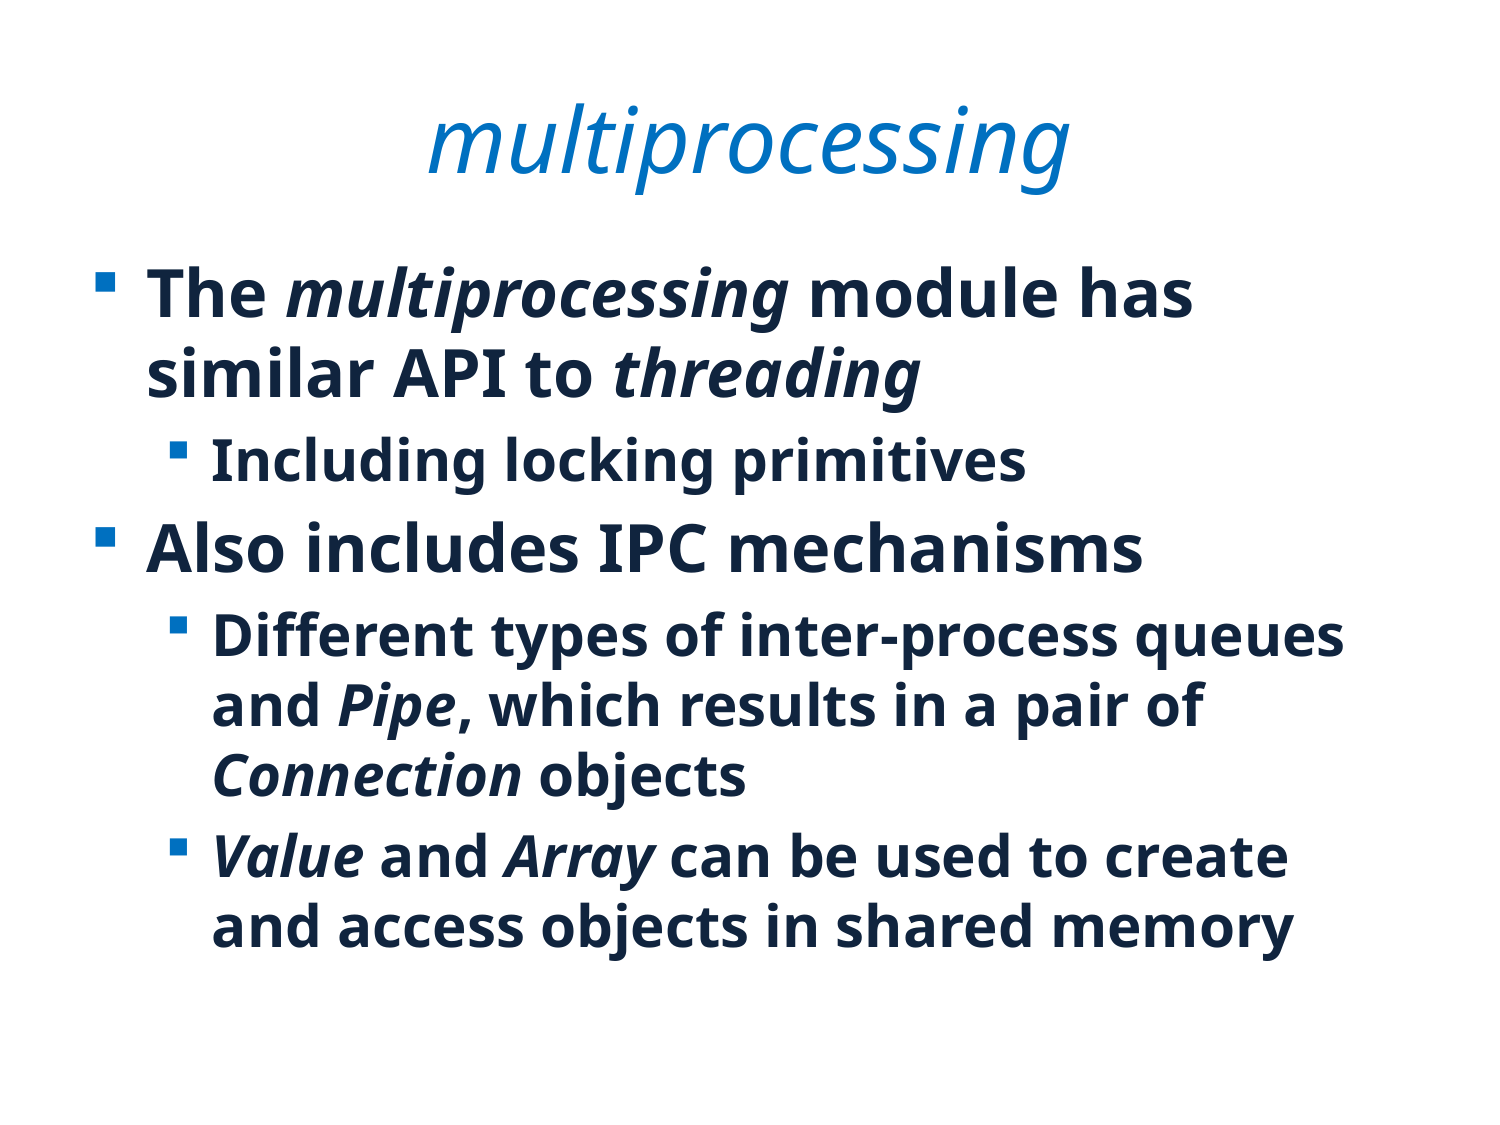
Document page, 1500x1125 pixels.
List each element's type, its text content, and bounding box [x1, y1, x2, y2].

title multiprocessing [75, 42, 1425, 231]
list The multiprocessing module has similar API to threading Including locking primitives Also includes IPC mechanisms Different types of inter-process queues and Pipe, which results in a pair of Connection objects Value and Array can be used to create and access objects in shared memory [75, 243, 1425, 986]
